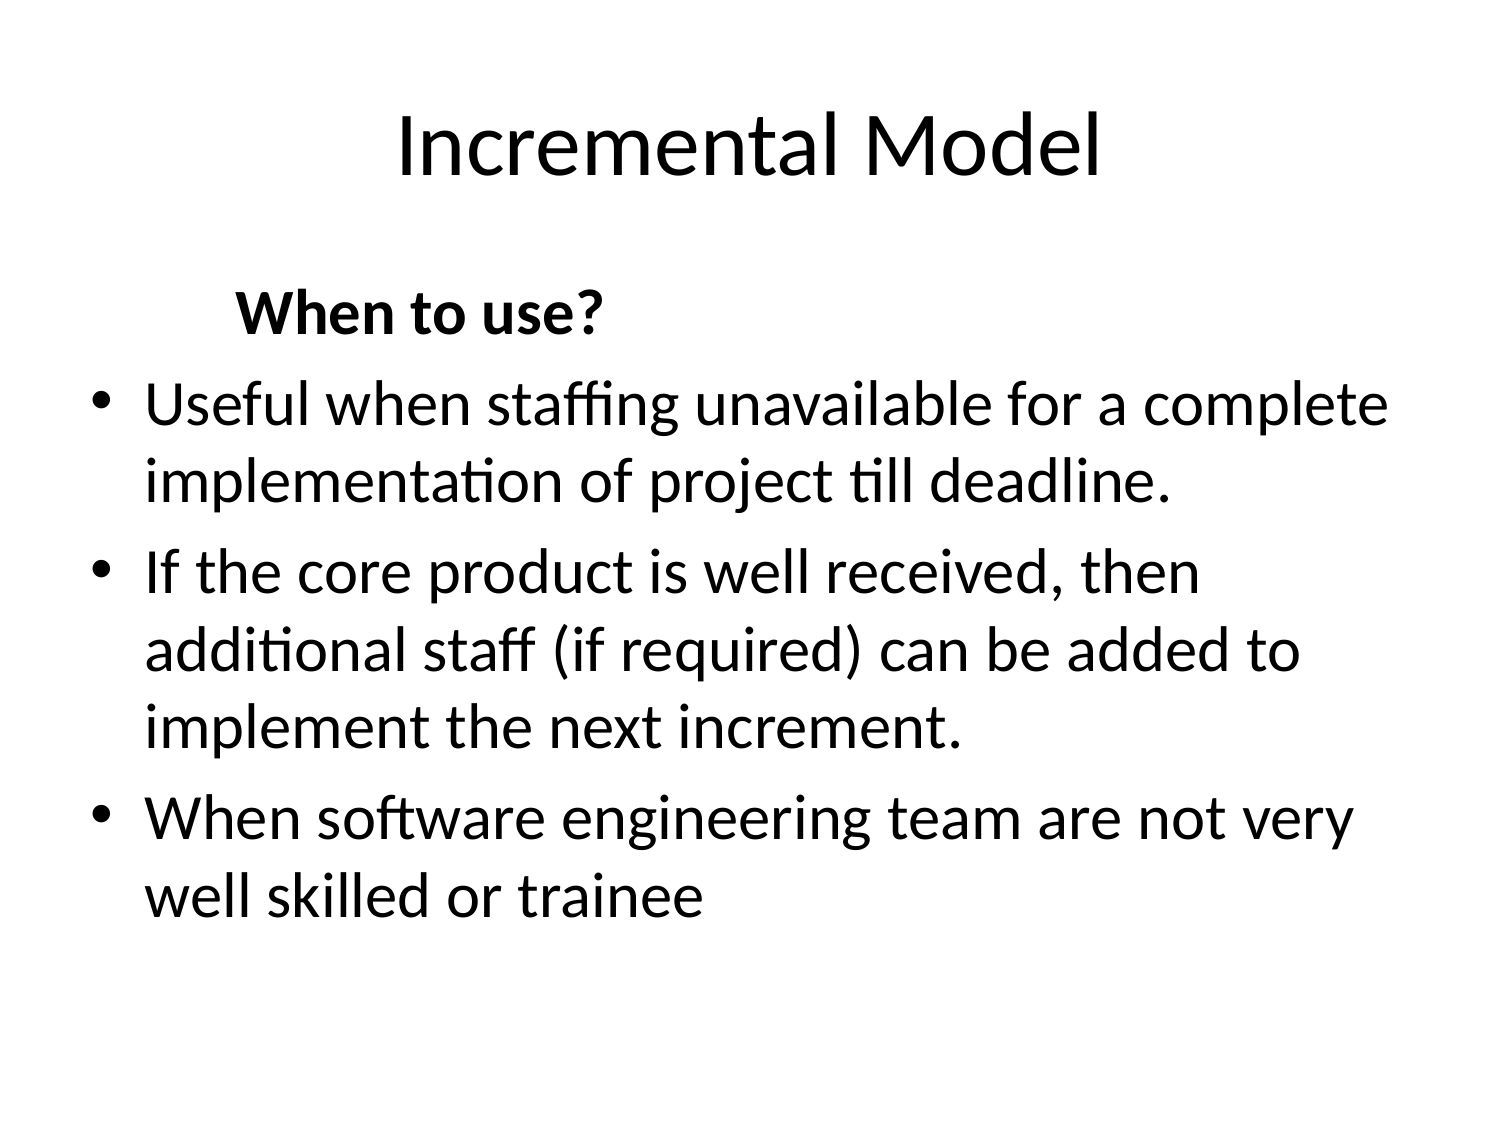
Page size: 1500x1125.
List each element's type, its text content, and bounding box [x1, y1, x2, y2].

list When to use? Useful when staffing unavailable for a complete implementation of project till deadline. If the core product is well received, then additional staff (if required) can be added to implement the next increment. When software engineering team are not very well skilled or trainee [75, 262, 1425, 1005]
title Incremental Model [75, 45, 1425, 233]
